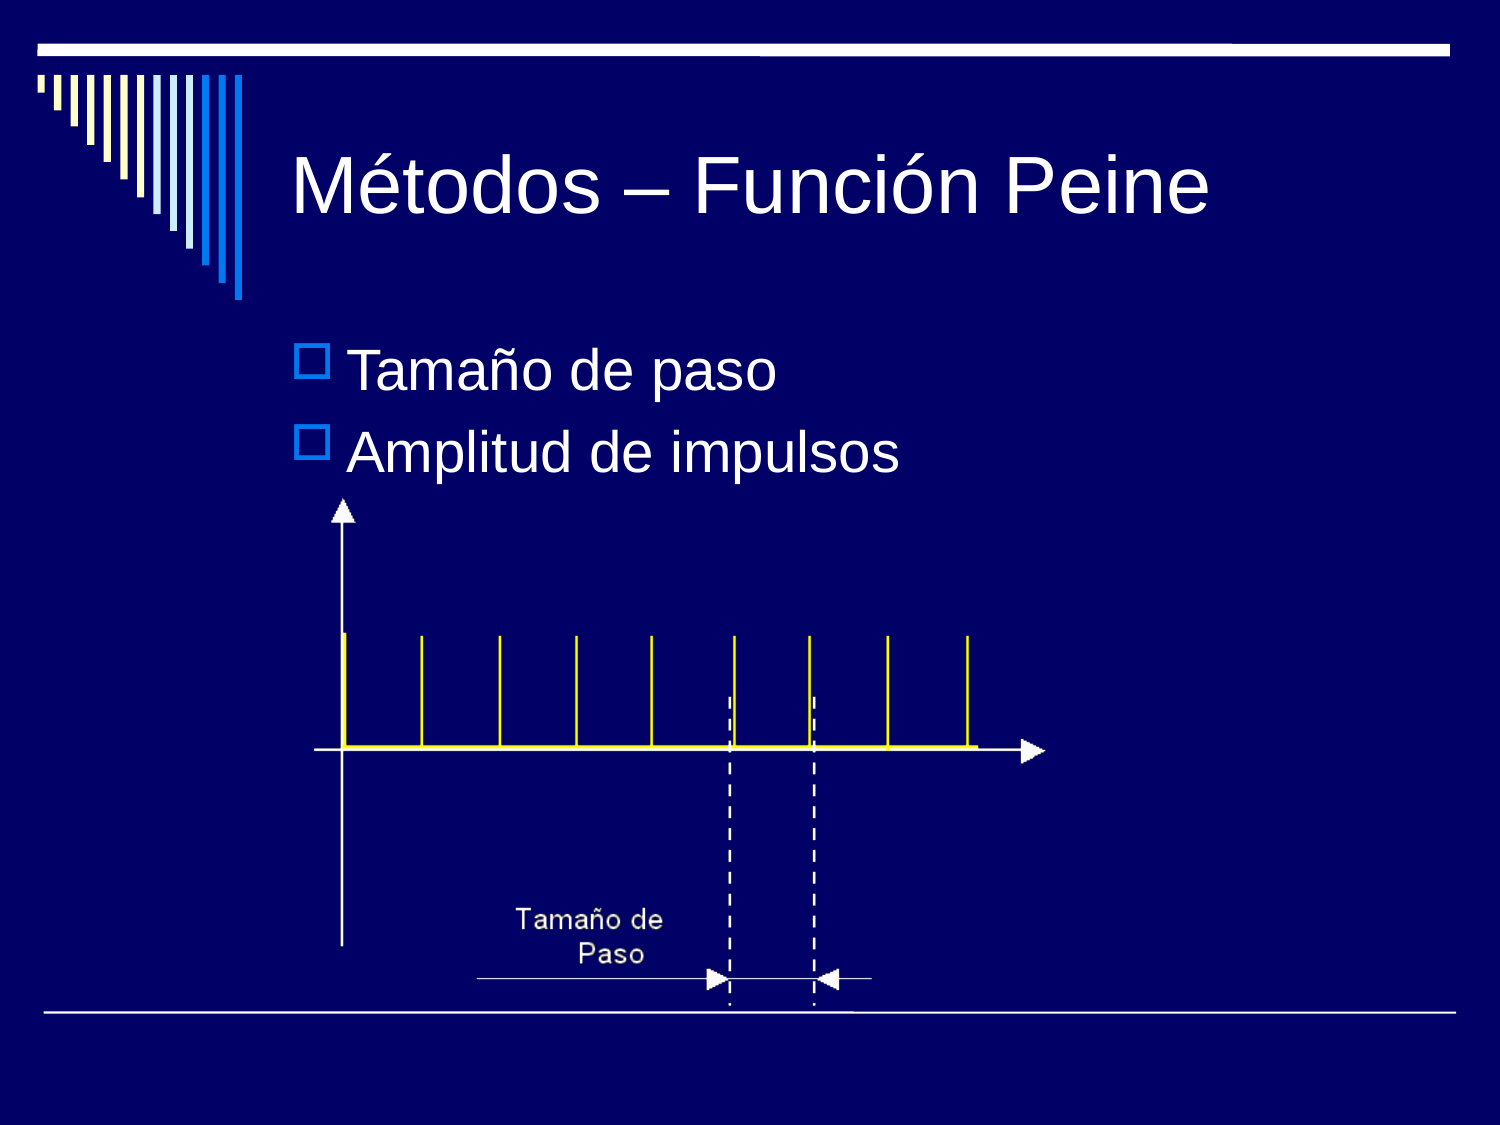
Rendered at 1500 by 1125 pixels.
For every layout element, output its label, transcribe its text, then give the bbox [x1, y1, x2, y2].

picture [299, 477, 1071, 1026]
title Métodos – Función Peine [274, 74, 1426, 288]
list Tamaño de paso Amplitud de impulsos [274, 324, 1426, 1001]
